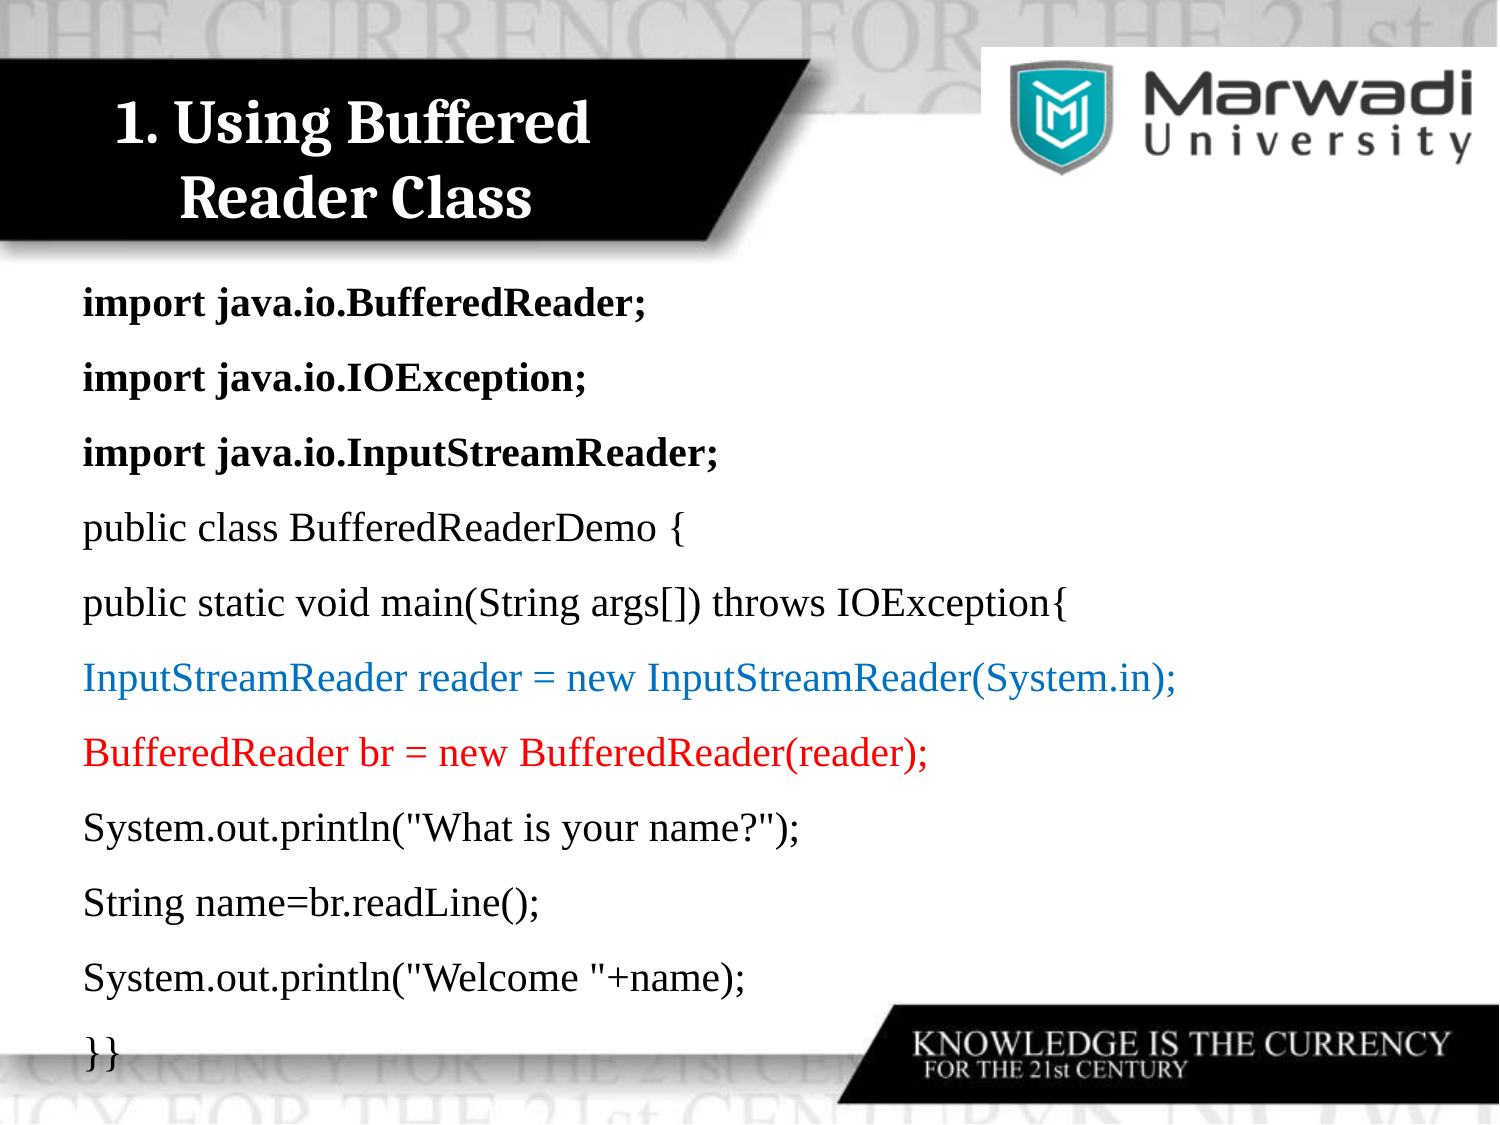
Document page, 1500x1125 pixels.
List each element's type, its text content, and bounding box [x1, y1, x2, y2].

title 1. Using Buffered Reader Class [114, 78, 609, 269]
picture [0, 0, 1500, 1124]
list import java.io.BufferedReader; import java.io.IOException; import java.io.InputStreamReader; public class BufferedReaderDemo { public static void main(String args[]) throws IOException{ InputStreamReader reader = new InputStreamReader(System.in); BufferedReader br = new BufferedReader(reader); System.out.println("What is your name?"); String name=br.readLine(); System.out.println("Welcome "+name); }} [82, 249, 1418, 1074]
